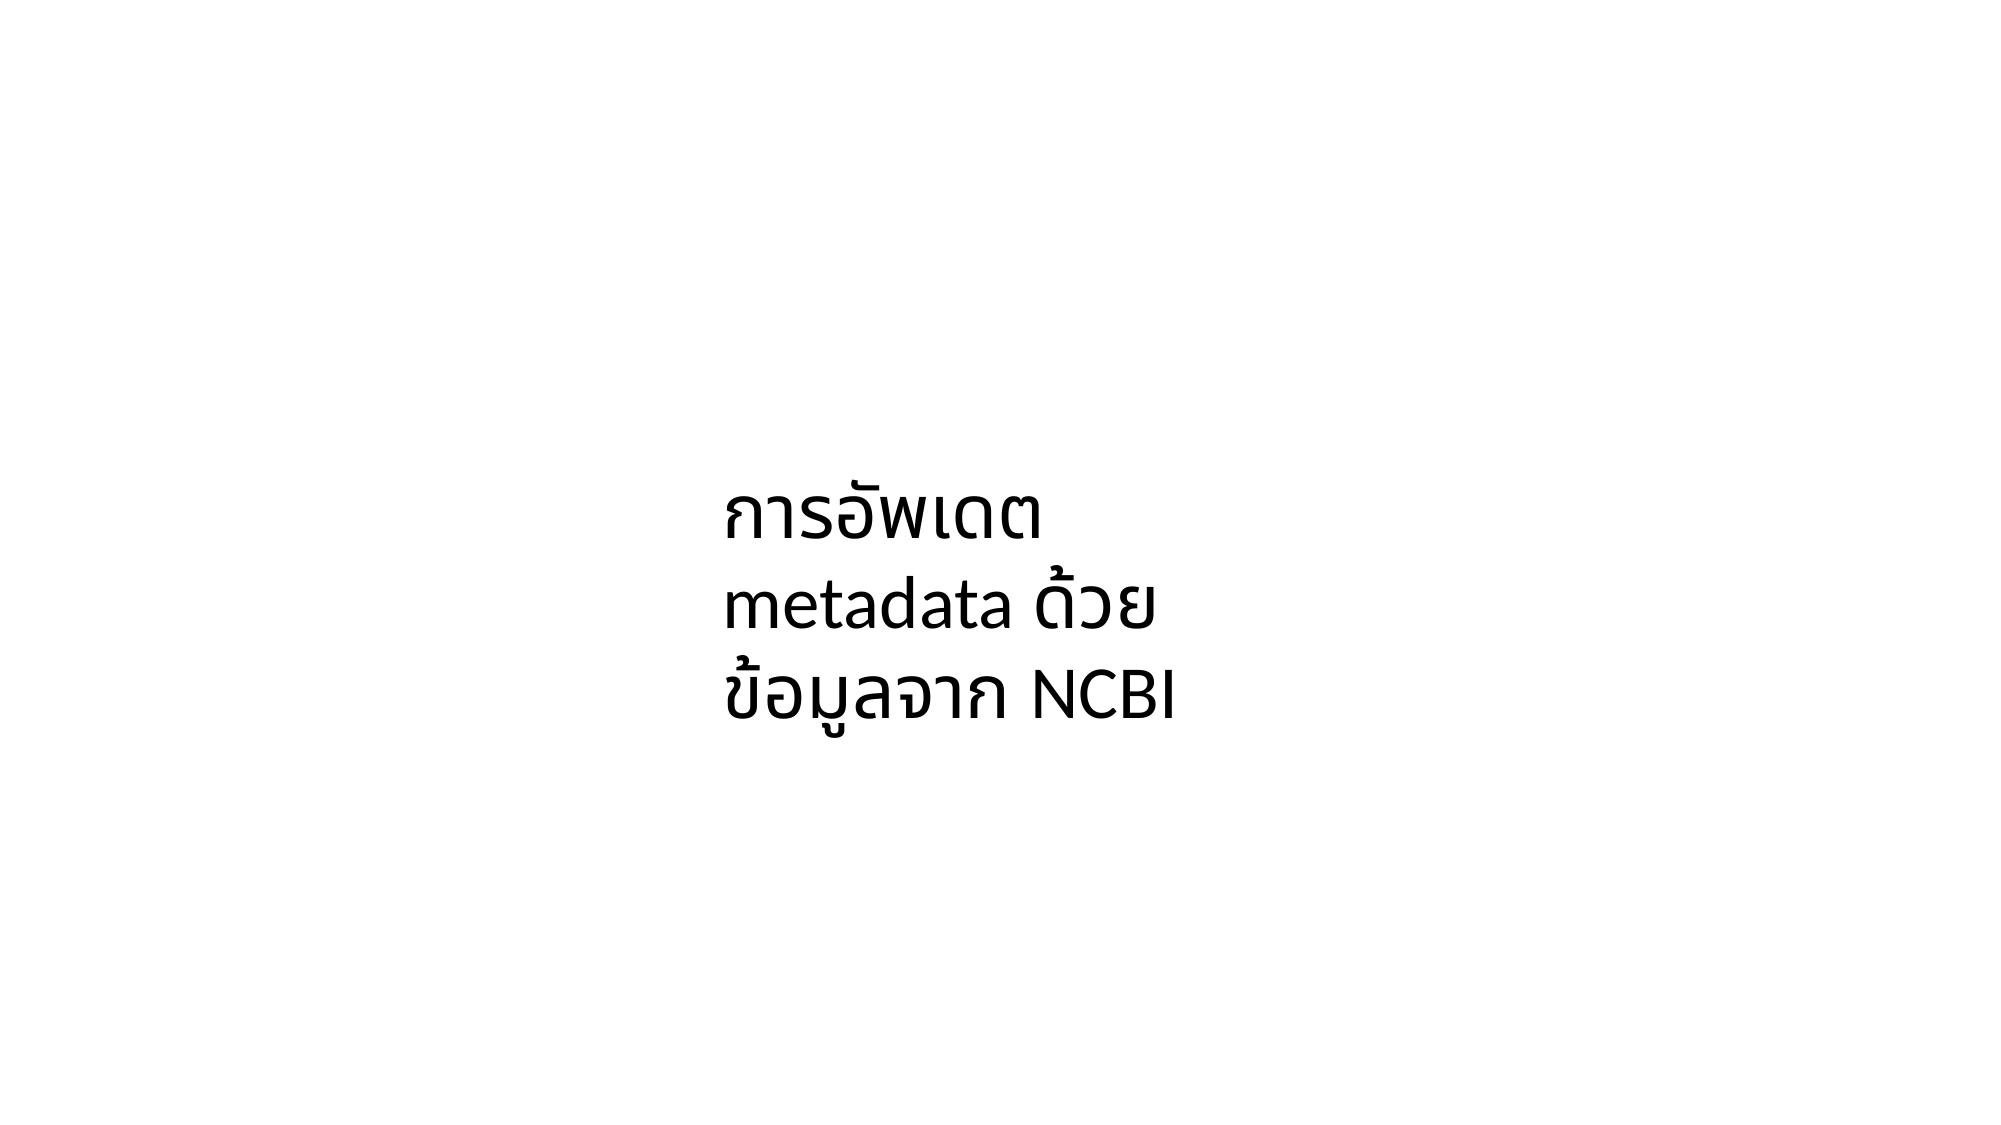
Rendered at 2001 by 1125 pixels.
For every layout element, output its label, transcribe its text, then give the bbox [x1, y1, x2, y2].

text_box การอัพเดต metadata ด้วยข้อมูลจาก NCBI [707, 456, 1292, 742]
